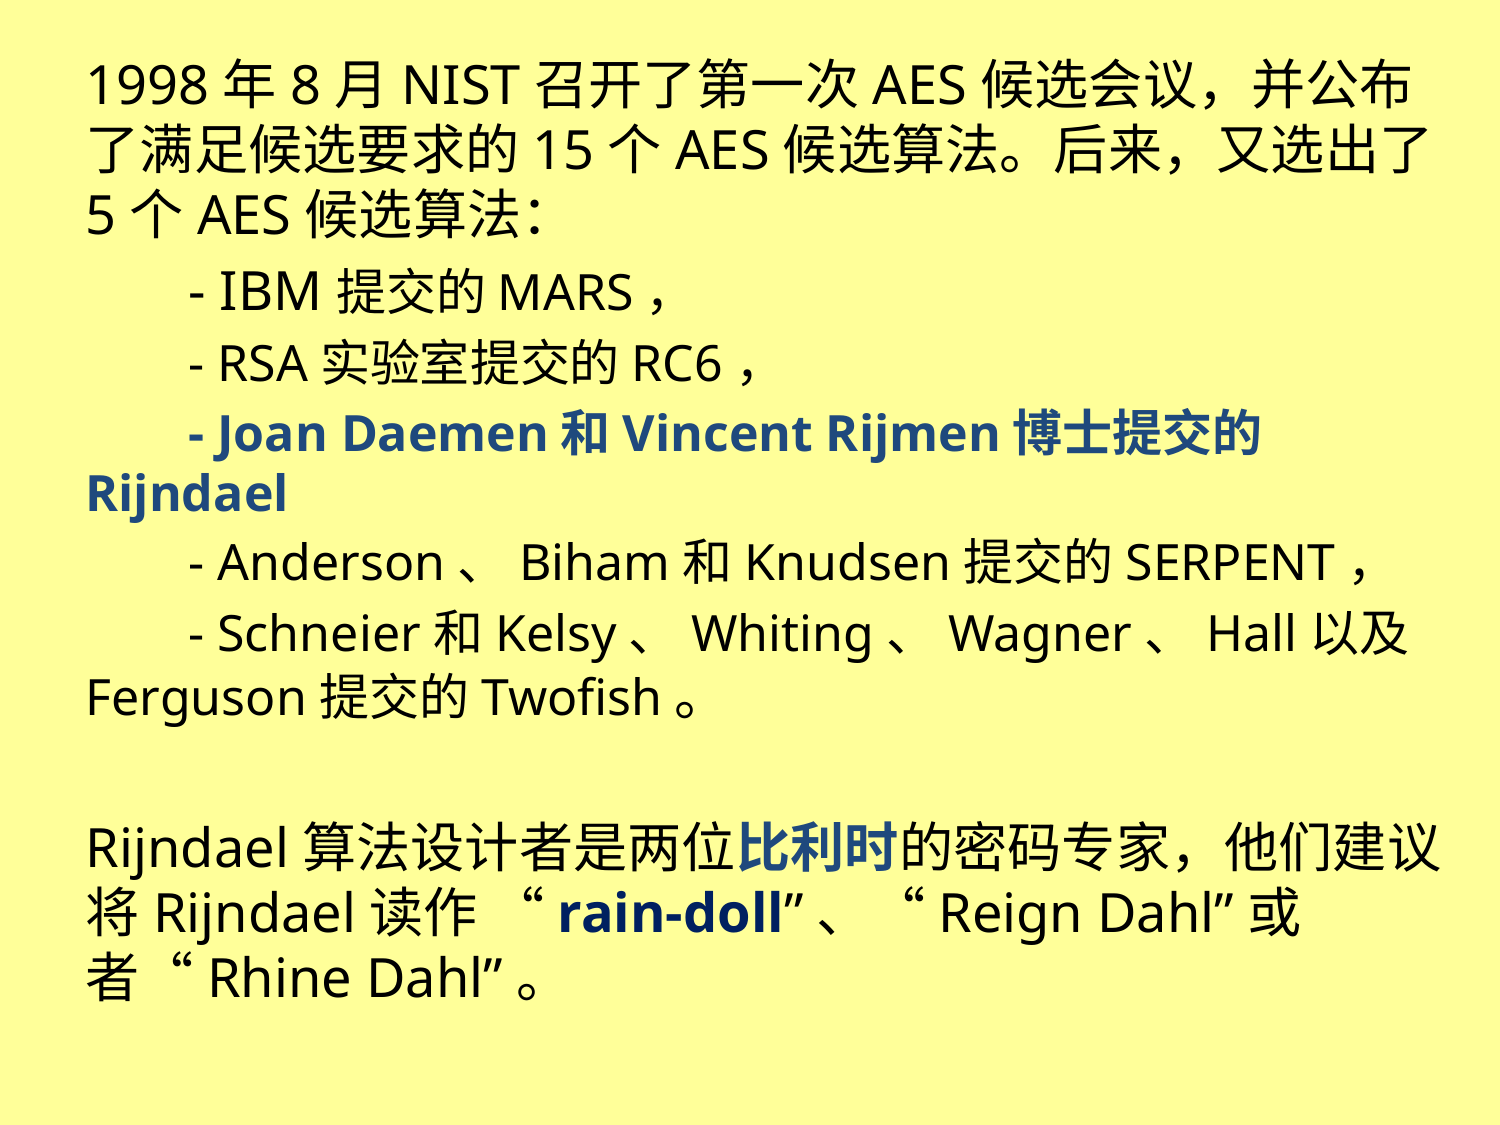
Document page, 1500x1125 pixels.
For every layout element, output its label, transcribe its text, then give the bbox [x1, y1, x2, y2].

list 1998年8月NIST召开了第一次AES候选会议，并公布了满足候选要求的15个AES候选算法。后来，又选出了5个AES候选算法： - IBM提交的MARS， - RSA实验室提交的RC6， - Joan Daemen和Vincent Rijmen博士提交的Rijndael - Anderson、Biham和Knudsen提交的SERPENT， - Schneier和Kelsy、Whiting、Wagner、Hall以及Ferguson提交的Twofish。 Rijndael算法设计者是两位比利时的密码专家，他们建议将Rijndael读作 “rain-doll”、“Reign Dahl”或者“Rhine Dahl”。 [70, 42, 1483, 1024]
